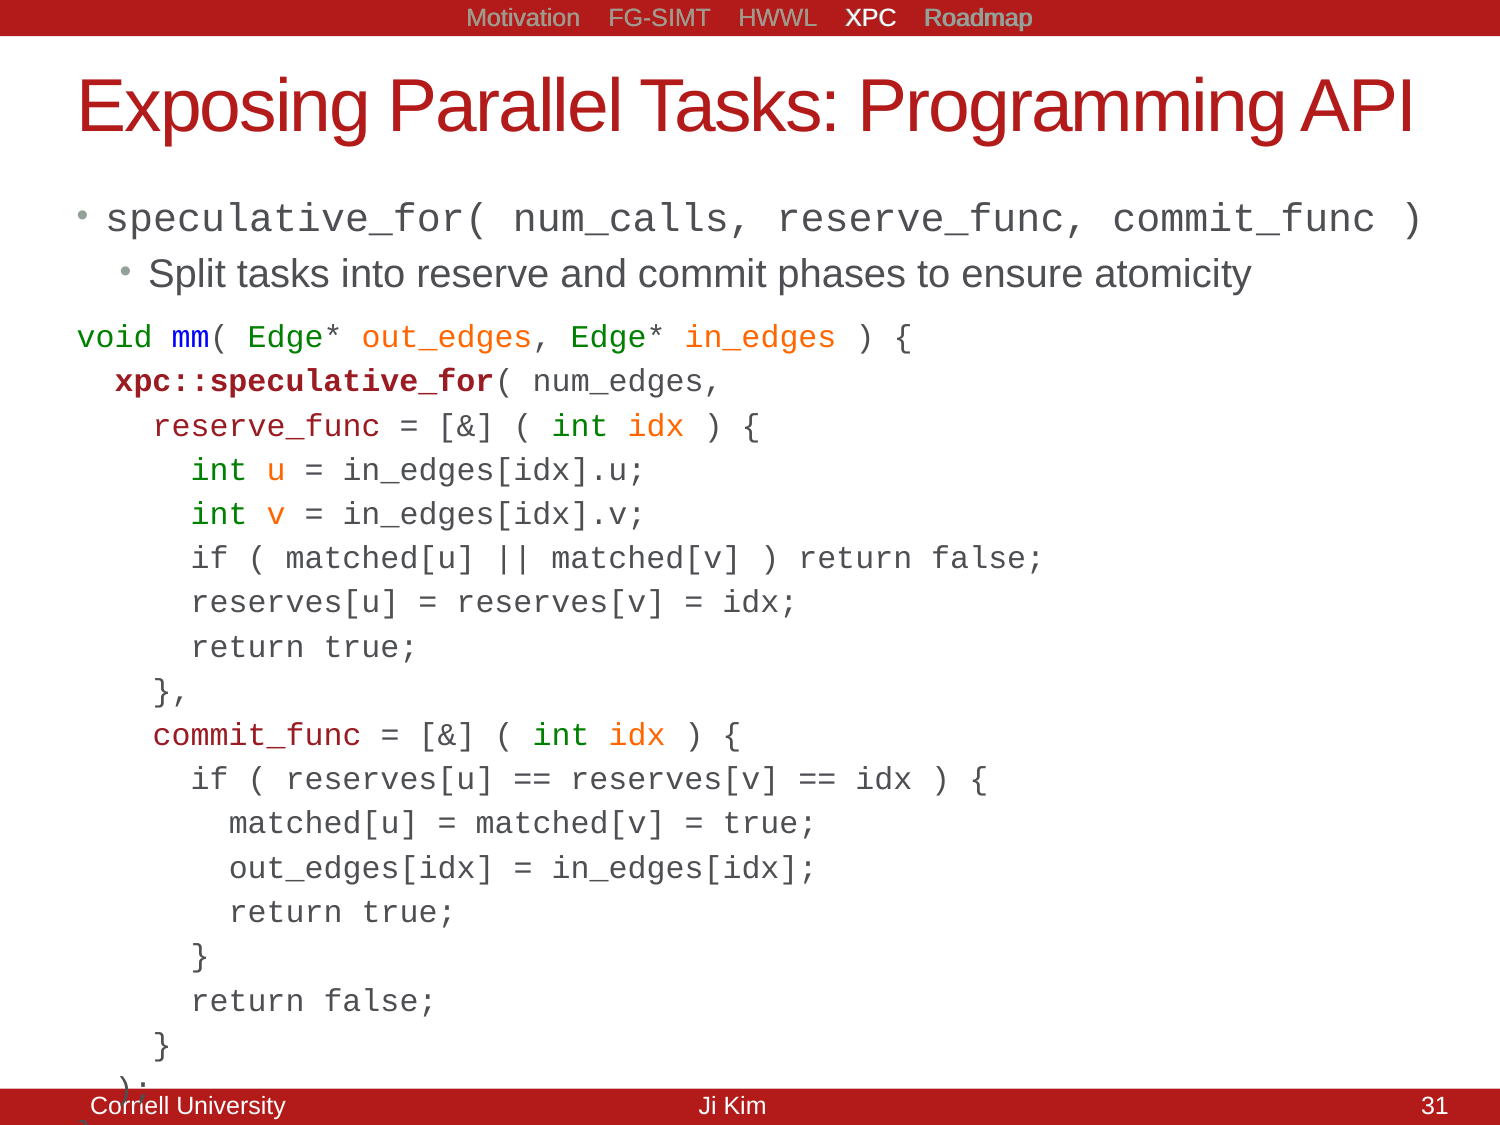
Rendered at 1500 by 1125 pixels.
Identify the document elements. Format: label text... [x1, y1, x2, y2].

slide_number 31 [1114, 1074, 1464, 1125]
text_box Motivation FG-SIMT HWWL XPC Roadmap [0, 0, 1500, 39]
text_box speculative_for( num_calls, reserve_func, commit_func ) Split tasks into reserve and commit phases to ensure atomicity void mm( Edge* out_edges, Edge* in_edges ) { xpc::speculative_for( num_edges, reserve_func = [&] ( int idx ) { int u = in_edges[idx].u; int v = in_edges[idx].v; if ( matched[u] || matched[v] ) return false; reserves[u] = reserves[v] = idx; return true; }, commit_func = [&] ( int idx ) { if ( reserves[u] == reserves[v] == idx ) { matched[u] = matched[v] = true; out_edges[idx] = in_edges[idx]; return true; } return false; } ); } [61, 183, 1500, 1125]
title Exposing Parallel Tasks: Programming API [61, 39, 1463, 166]
